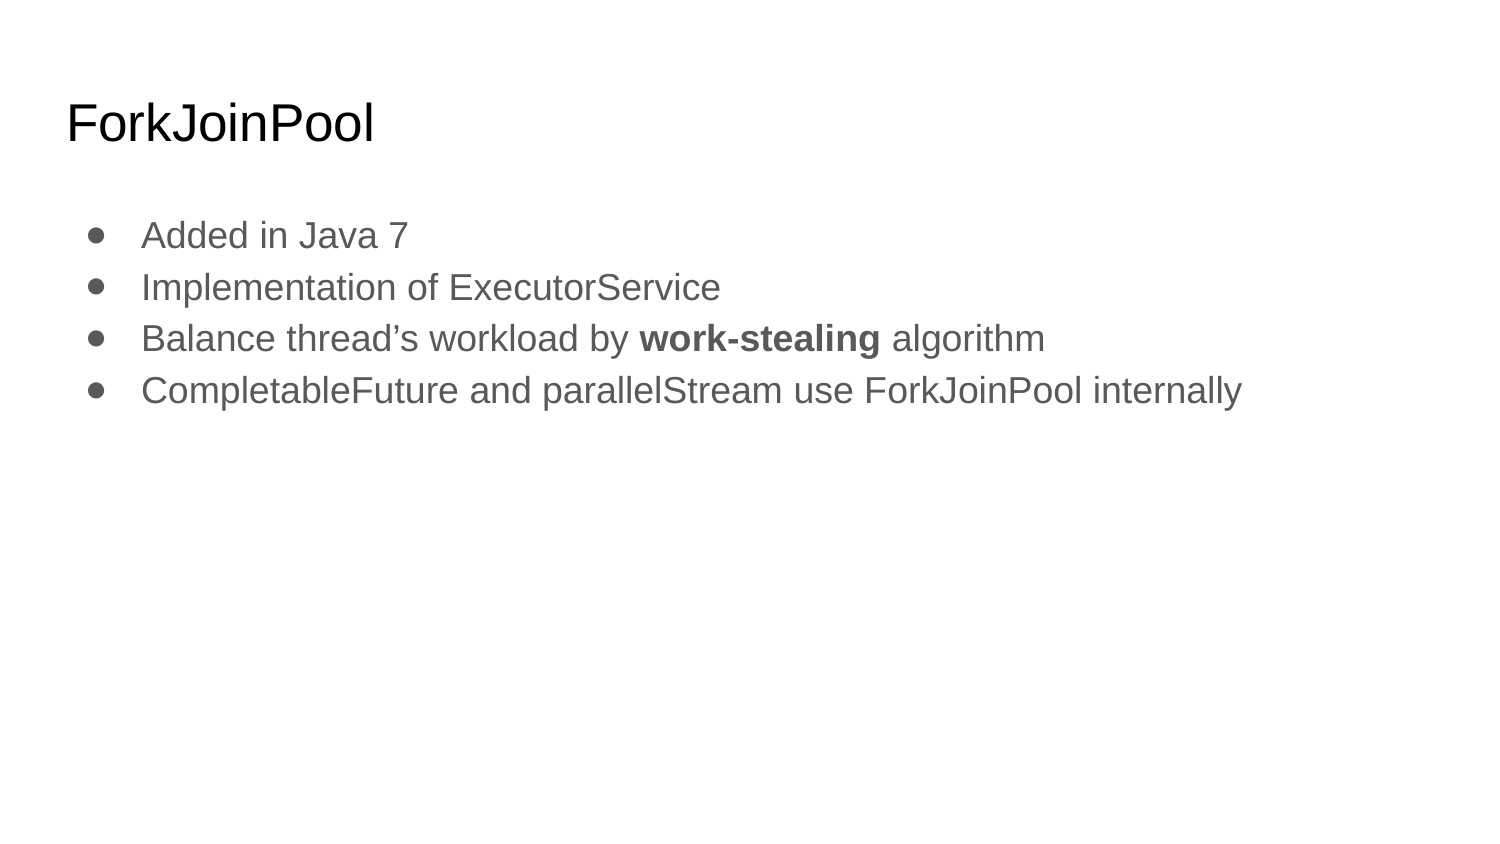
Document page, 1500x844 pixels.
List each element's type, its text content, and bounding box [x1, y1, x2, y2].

title ForkJoinPool [51, 72, 1449, 167]
list Added in Java 7 Implementation of ExecutorService Balance thread’s workload by work-stealing algorithm CompletableFuture and parallelStream use ForkJoinPool internally [51, 189, 1449, 750]
